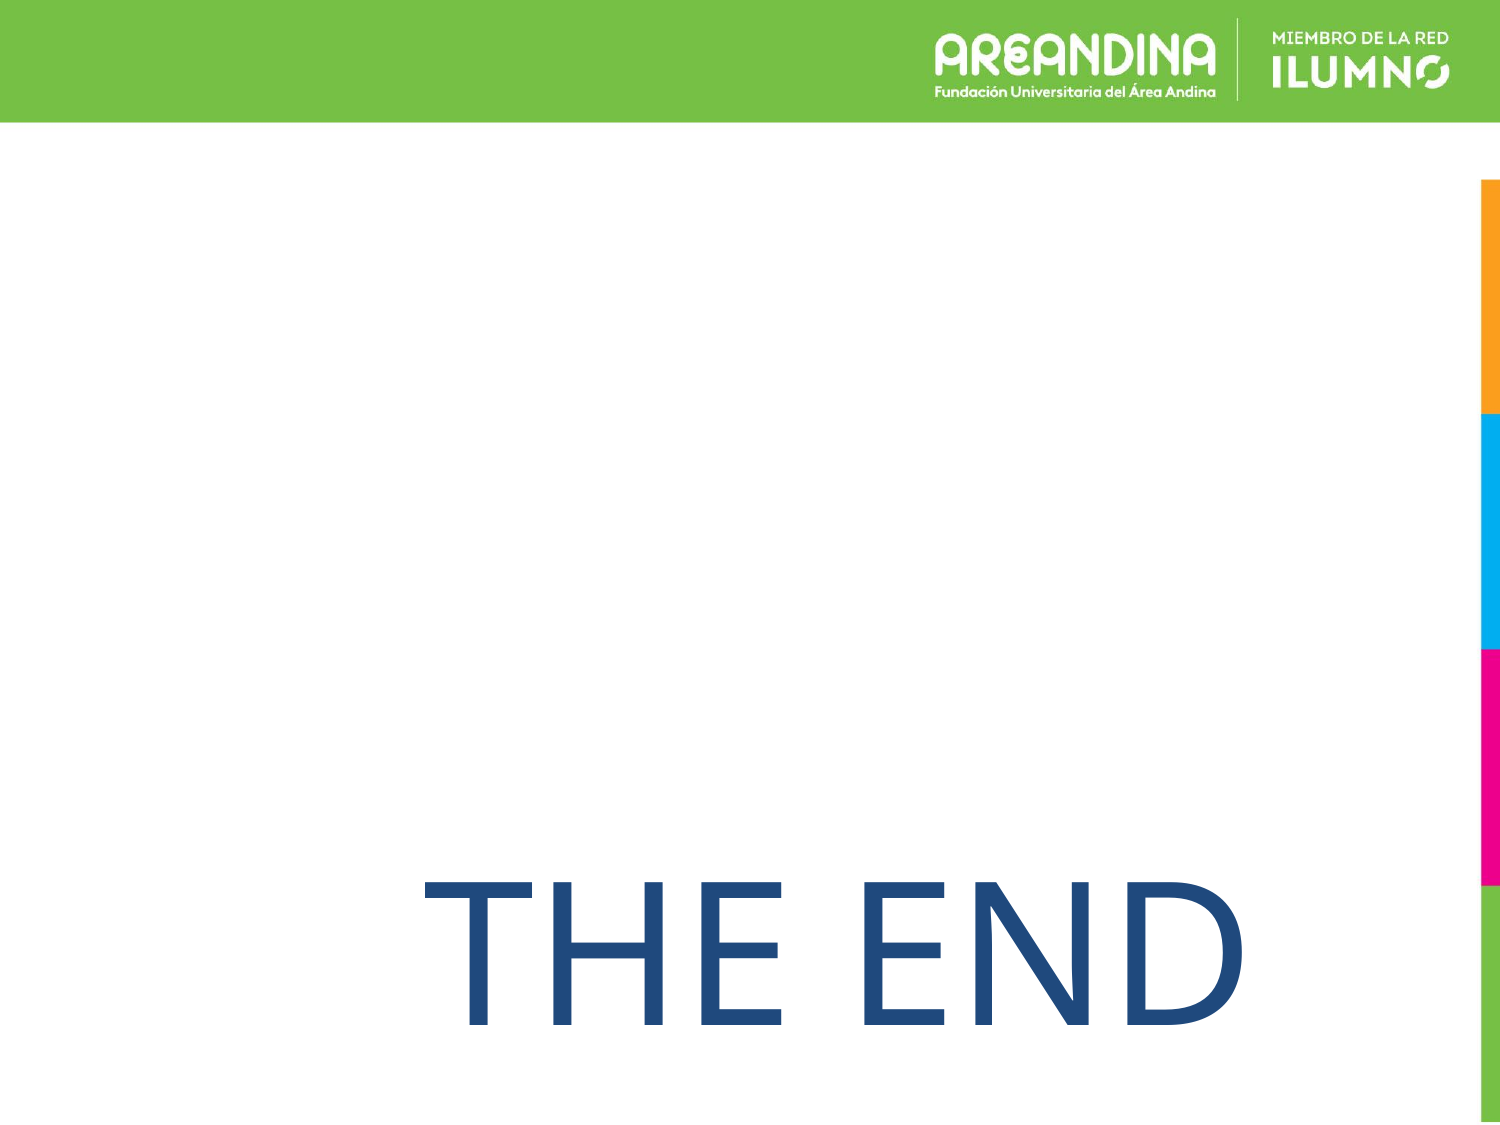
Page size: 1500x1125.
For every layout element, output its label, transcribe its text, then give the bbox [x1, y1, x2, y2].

title THE END [281, 851, 1397, 1040]
picture [0, 0, 1500, 1125]
